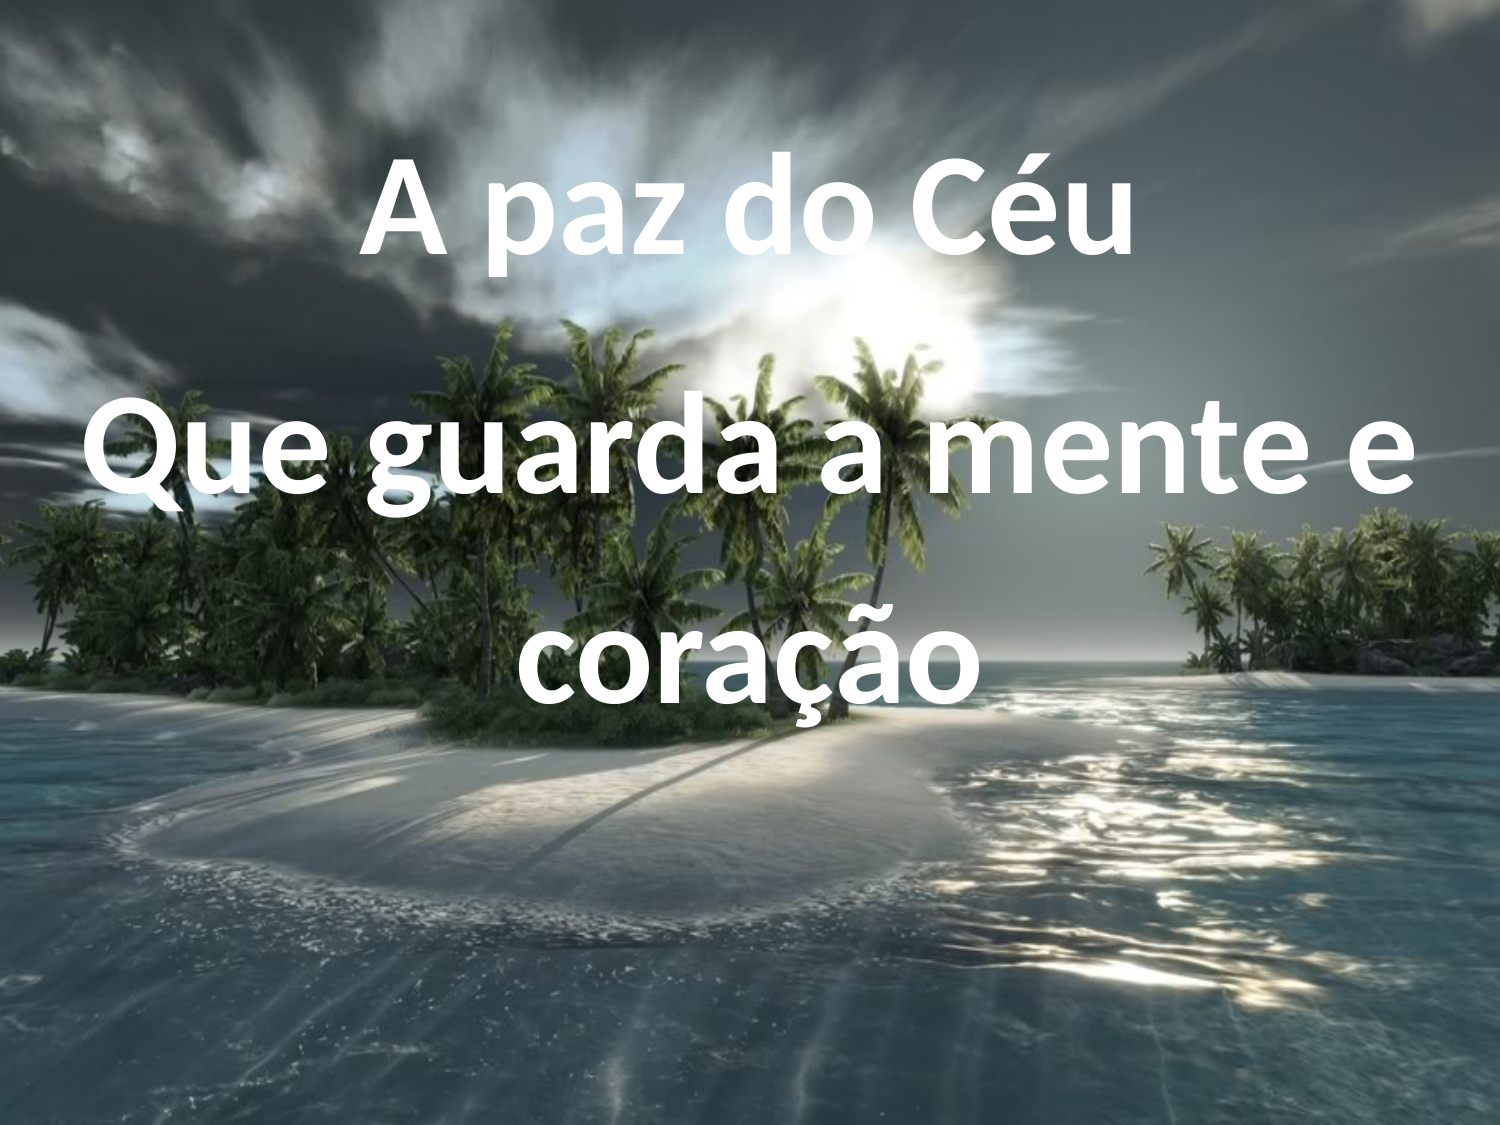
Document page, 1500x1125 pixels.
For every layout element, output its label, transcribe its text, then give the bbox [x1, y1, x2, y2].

text_box A paz do Céu Que guarda a mente e coração [41, 66, 1459, 830]
picture [0, 0, 1500, 1125]
